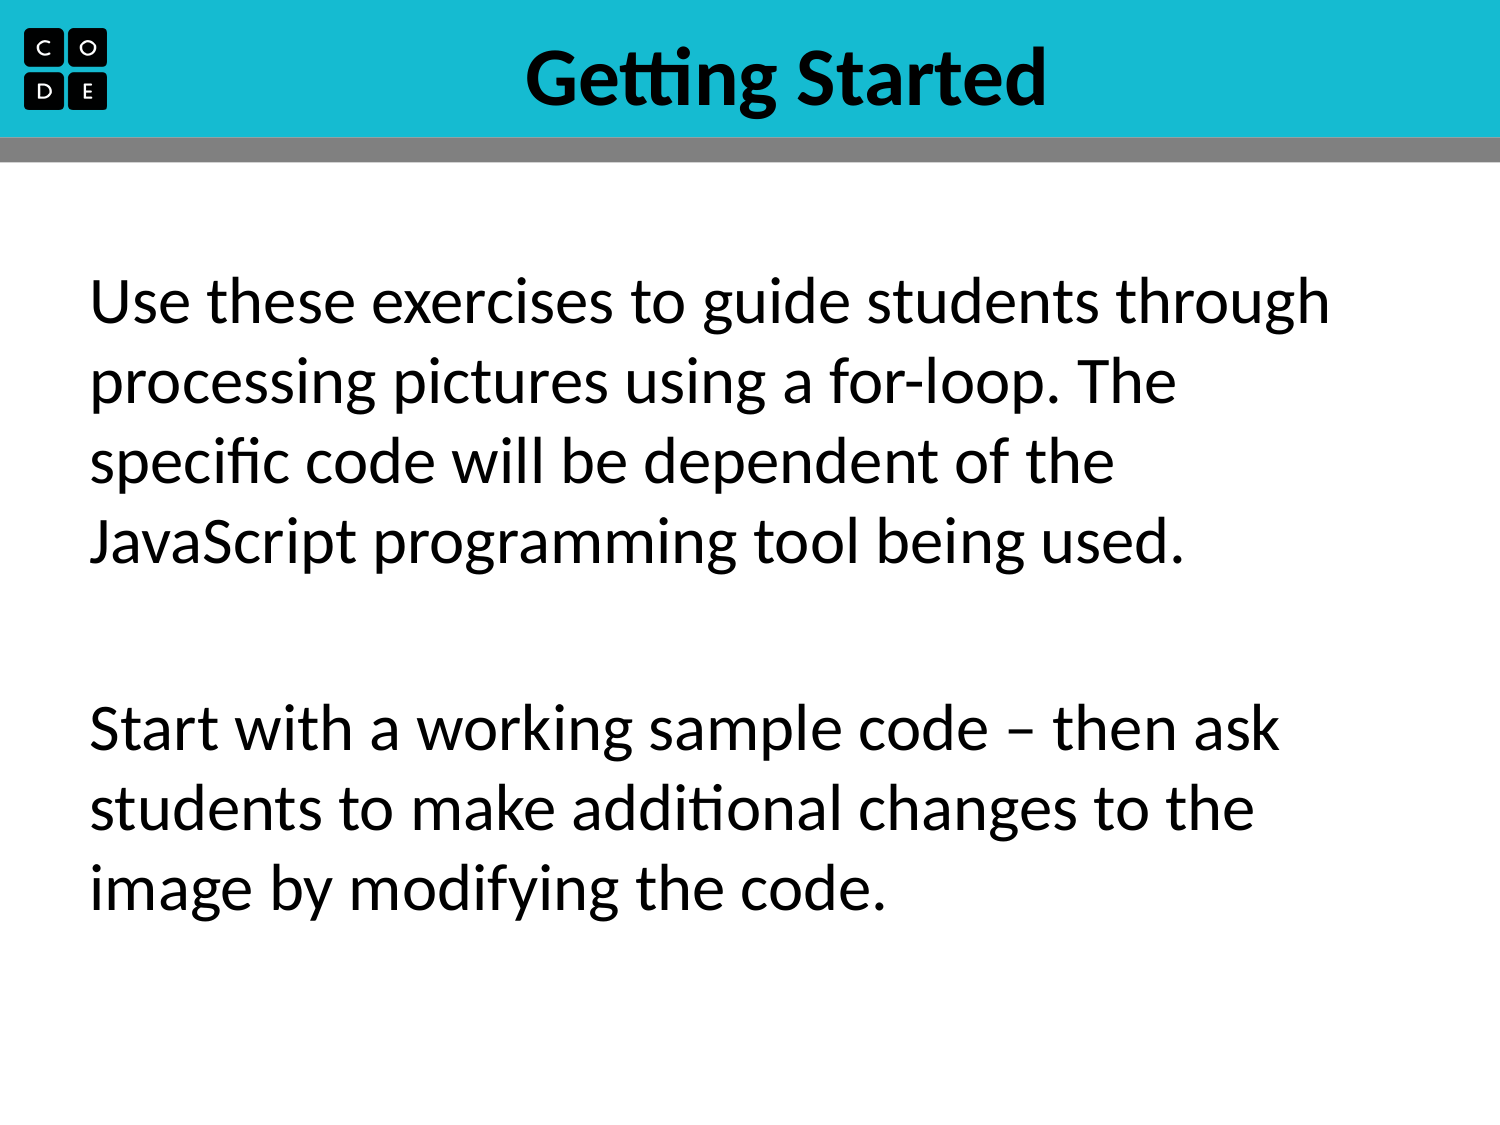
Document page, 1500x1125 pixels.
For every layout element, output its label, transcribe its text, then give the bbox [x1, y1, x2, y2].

text_box Use these exercises to guide students through processing pictures using a for-loop. The specific code will be dependent of the JavaScript programming tool being used. Start with a working sample code – then ask students to make additional changes to the image by modifying the code. [75, 249, 774, 1005]
title Getting Started [174, 12, 1401, 133]
text_box [0, 135, 1500, 164]
text_box [0, 0, 1500, 135]
text_box [774, 249, 1400, 1005]
picture [24, 27, 107, 110]
